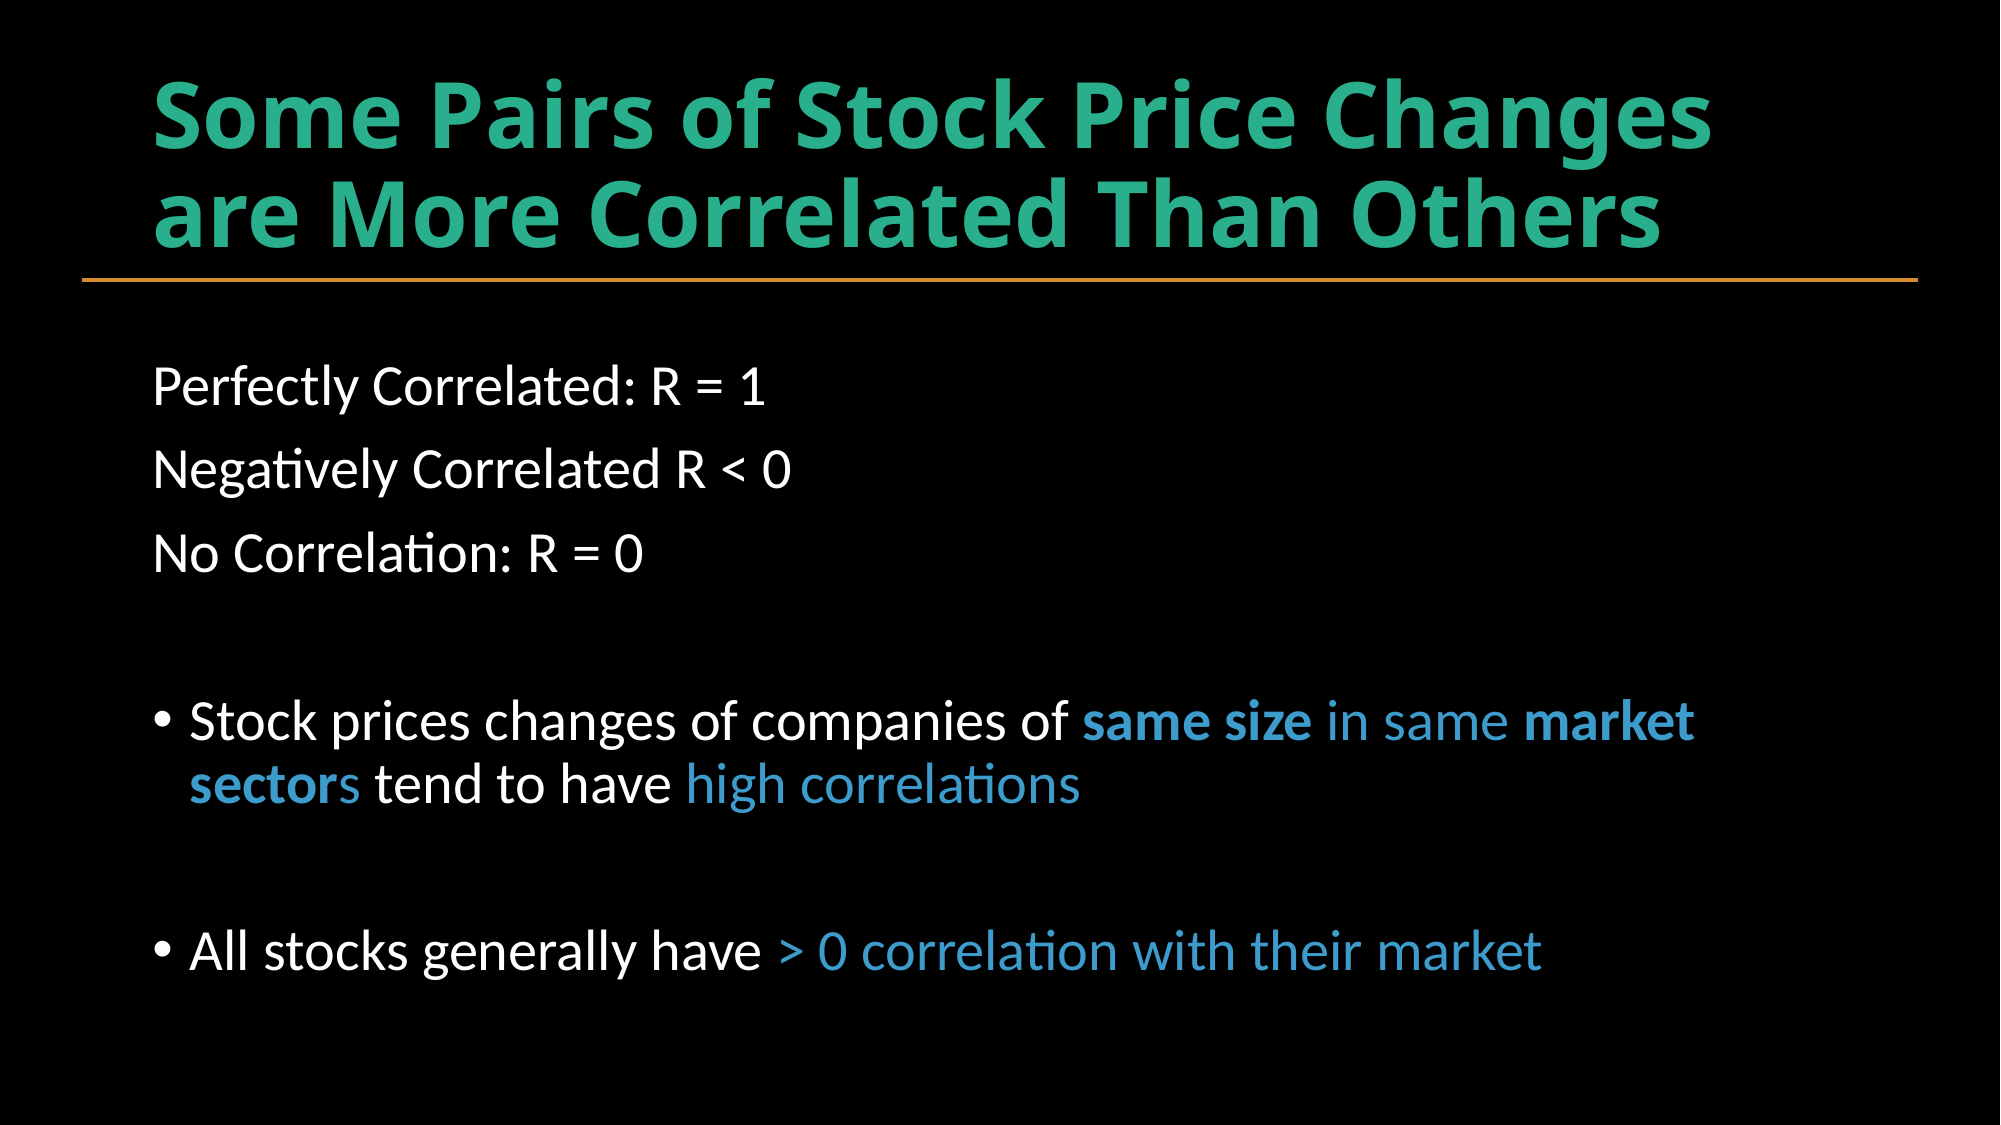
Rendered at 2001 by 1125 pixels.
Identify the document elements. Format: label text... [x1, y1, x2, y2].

title Some Pairs of Stock Price Changes are More Correlated Than Others [137, 59, 1863, 278]
list Perfectly Correlated: R = 1 Negatively Correlated R < 0 No Correlation: R = 0 Stock prices changes of companies of same size in same market sectors tend to have high correlations All stocks generally have > 0 correlation with their market [137, 347, 1863, 1056]
